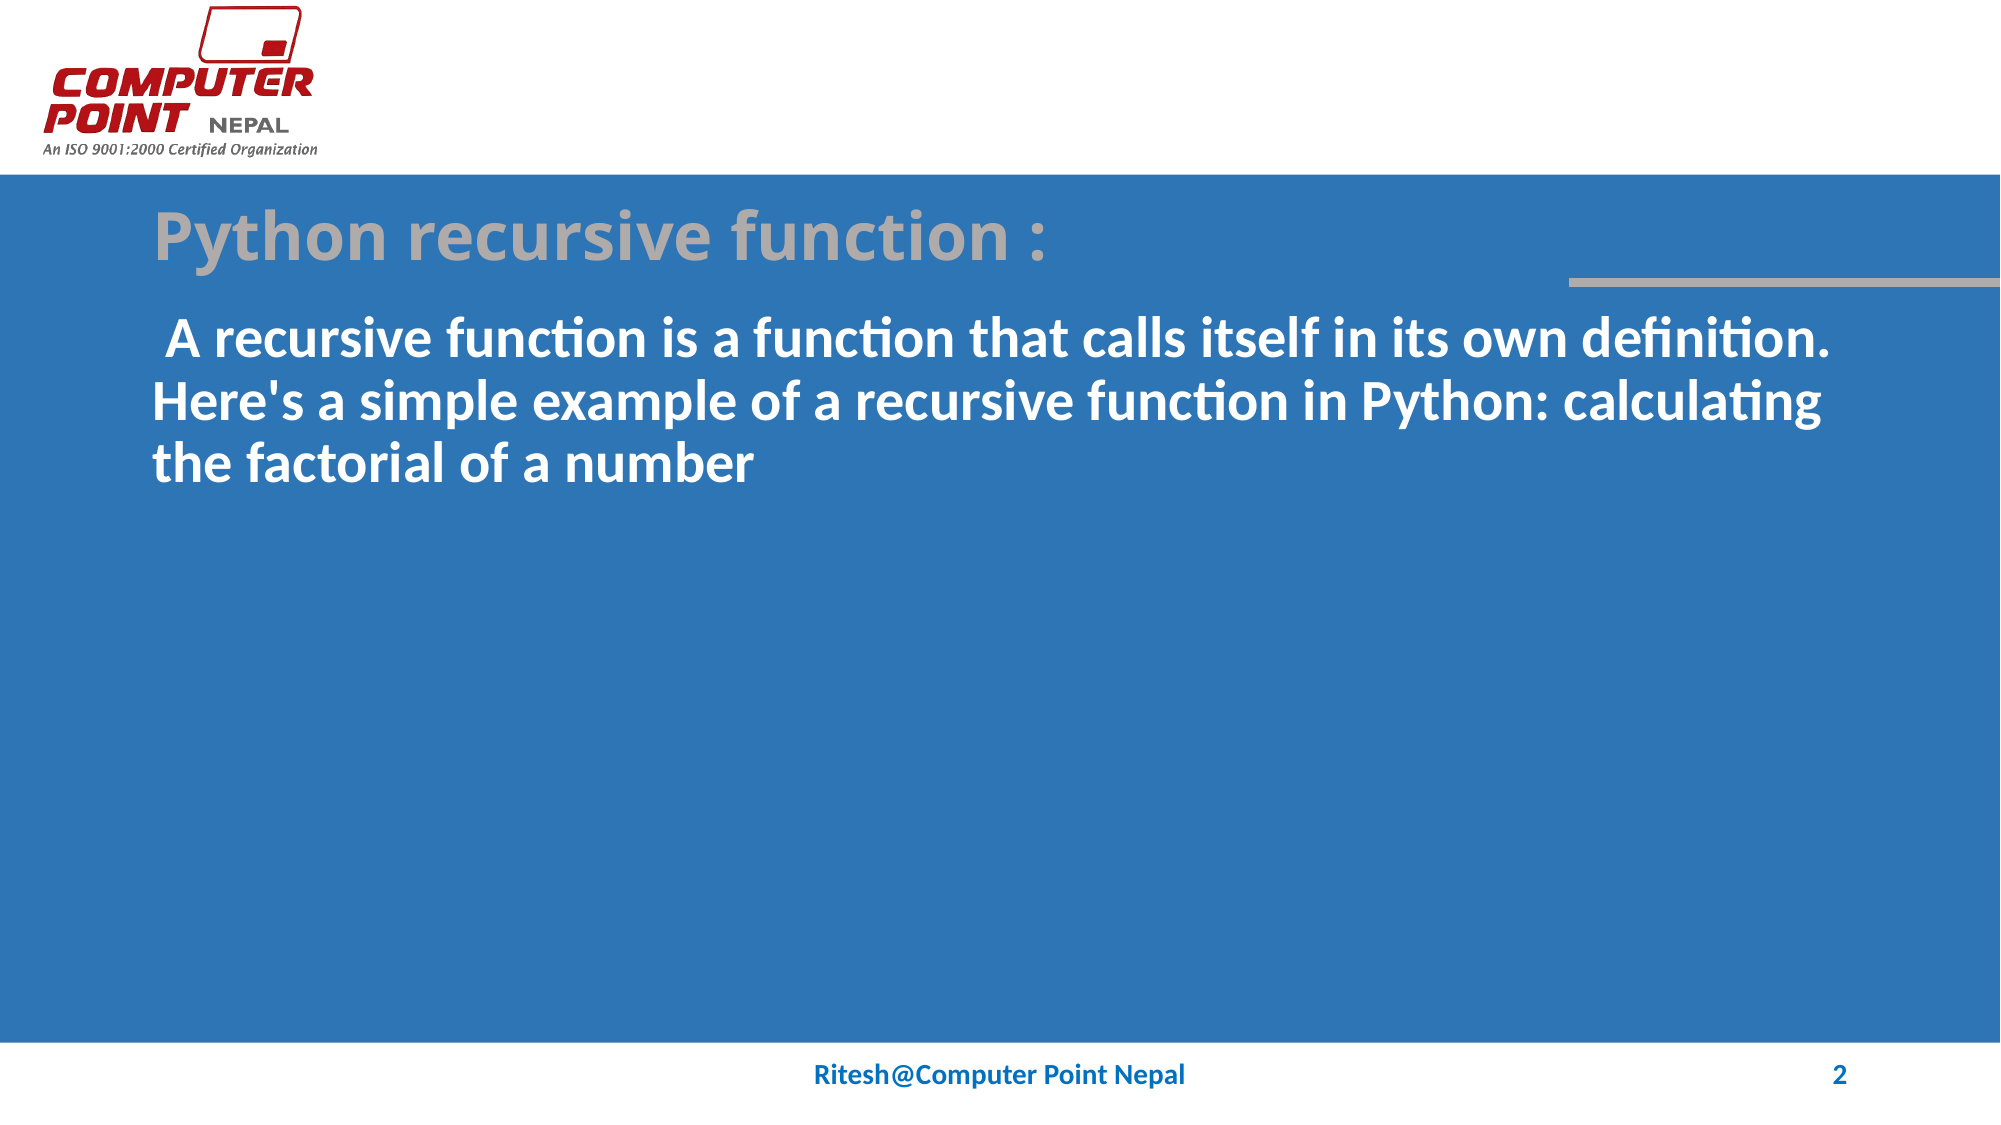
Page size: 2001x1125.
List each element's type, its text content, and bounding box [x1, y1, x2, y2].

list A recursive function is a function that calls itself in its own definition. Here's a simple example of a recursive function in Python: calculating the factorial of a number [137, 299, 1863, 1014]
footer Ritesh@Computer Point Nepal [662, 1042, 1338, 1103]
slide_number 2 [1412, 1042, 1863, 1103]
title Python recursive function : [137, 195, 1863, 283]
picture [33, 0, 332, 166]
